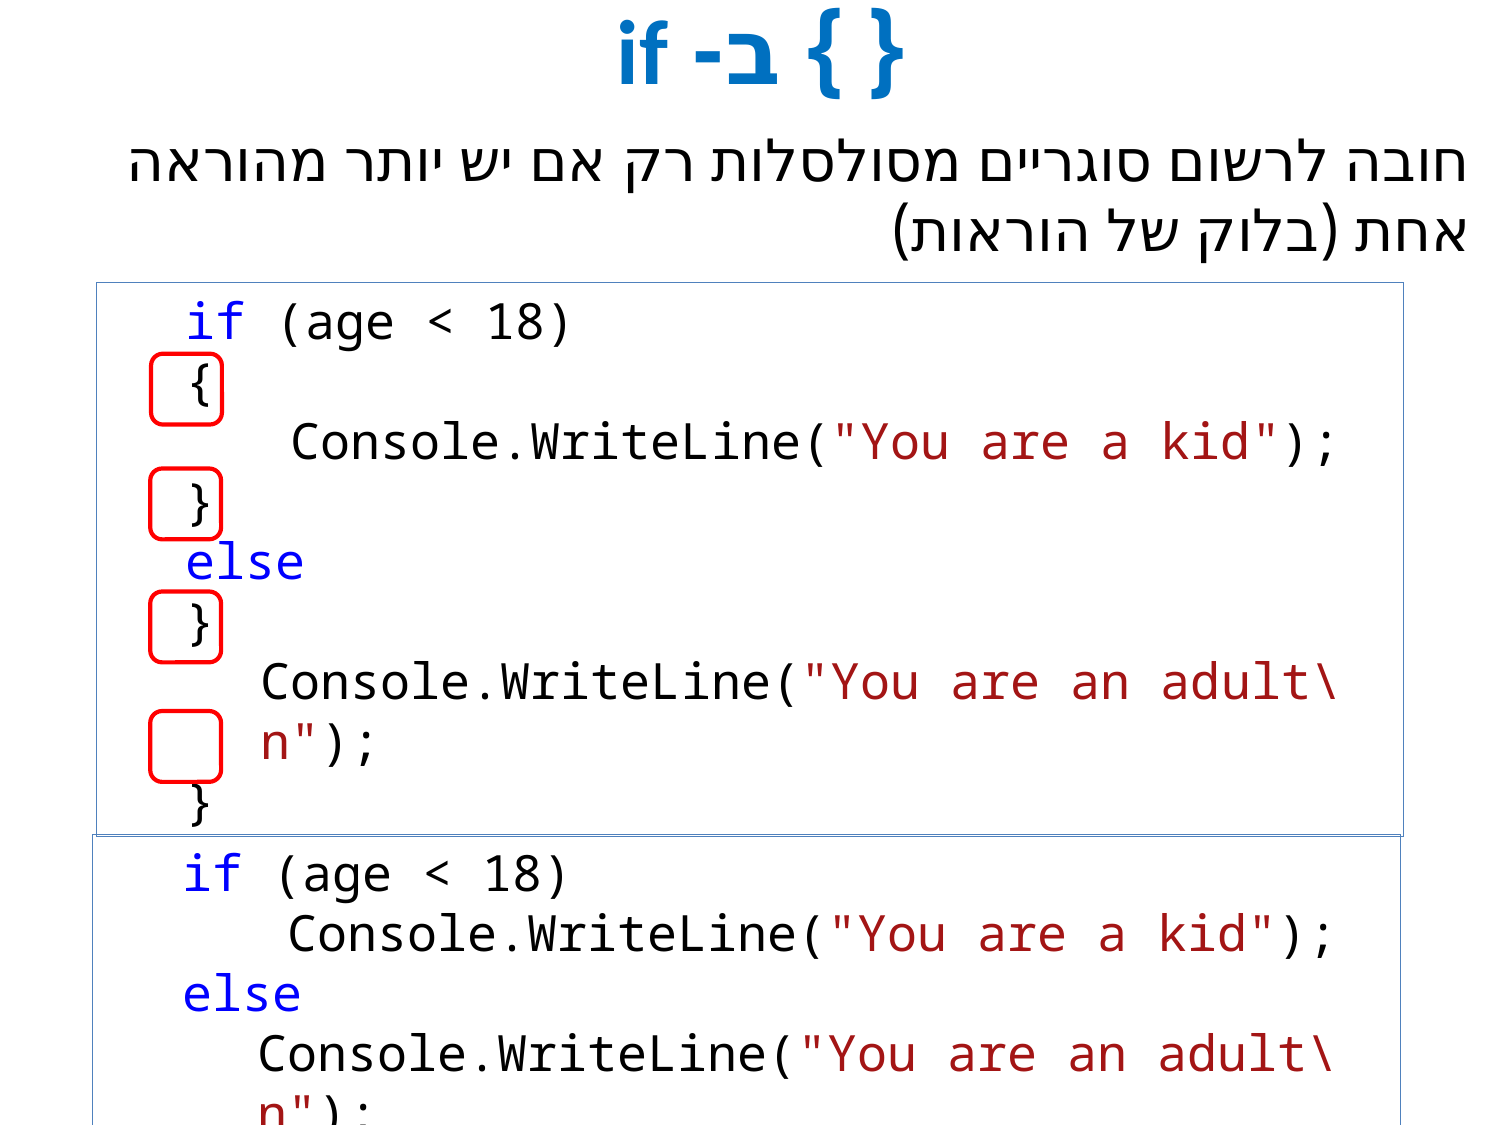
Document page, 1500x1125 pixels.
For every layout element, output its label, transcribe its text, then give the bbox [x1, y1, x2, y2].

text_box [148, 589, 224, 665]
text_box [148, 351, 225, 427]
text_box if (age < 18) Console.WriteLine("You are a kid"); else Console.WriteLine("You are an adult\n"); [92, 834, 1401, 1125]
title { } ב- if [145, 0, 1379, 115]
text_box [148, 708, 224, 784]
text_box if (age < 18) { Console.WriteLine("You are a kid"); } else } Console.WriteLine("You are an adult\n"); } [96, 282, 1404, 837]
text_box חובה לרשום סוגריים מסולסלות רק אם יש יותר מהוראה אחת (בלוק של הוראות) [17, 115, 1486, 271]
text_box [148, 466, 224, 542]
